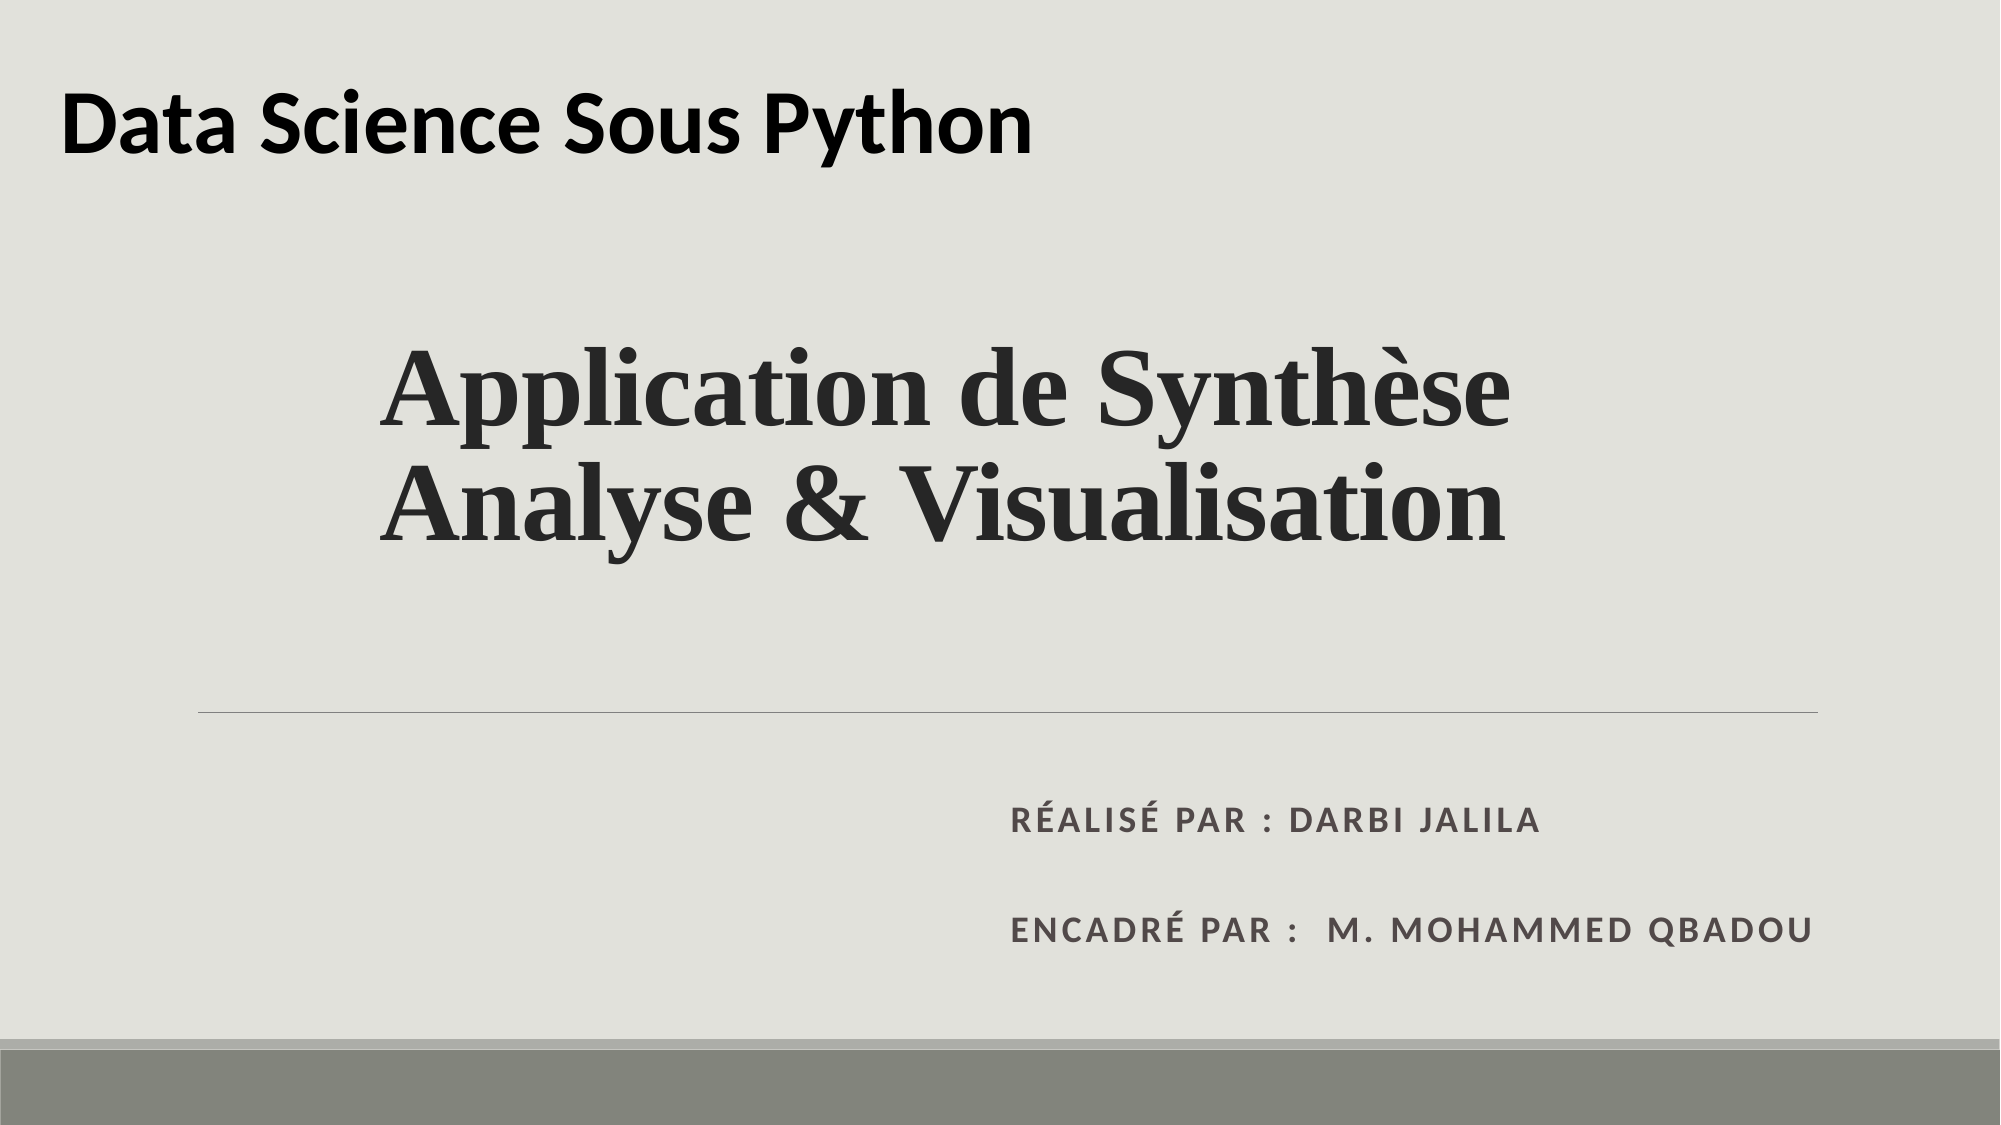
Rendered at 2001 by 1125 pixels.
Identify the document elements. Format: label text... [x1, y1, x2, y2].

text_box Data Science Sous Python [45, 54, 1161, 180]
title Application de Synthèse Analyse & Visualisation [364, 252, 1813, 706]
subtitle Réalisé par : DARBI Jalila Encadré PAR : M. Mohammed QBADOU [845, 792, 1855, 977]
